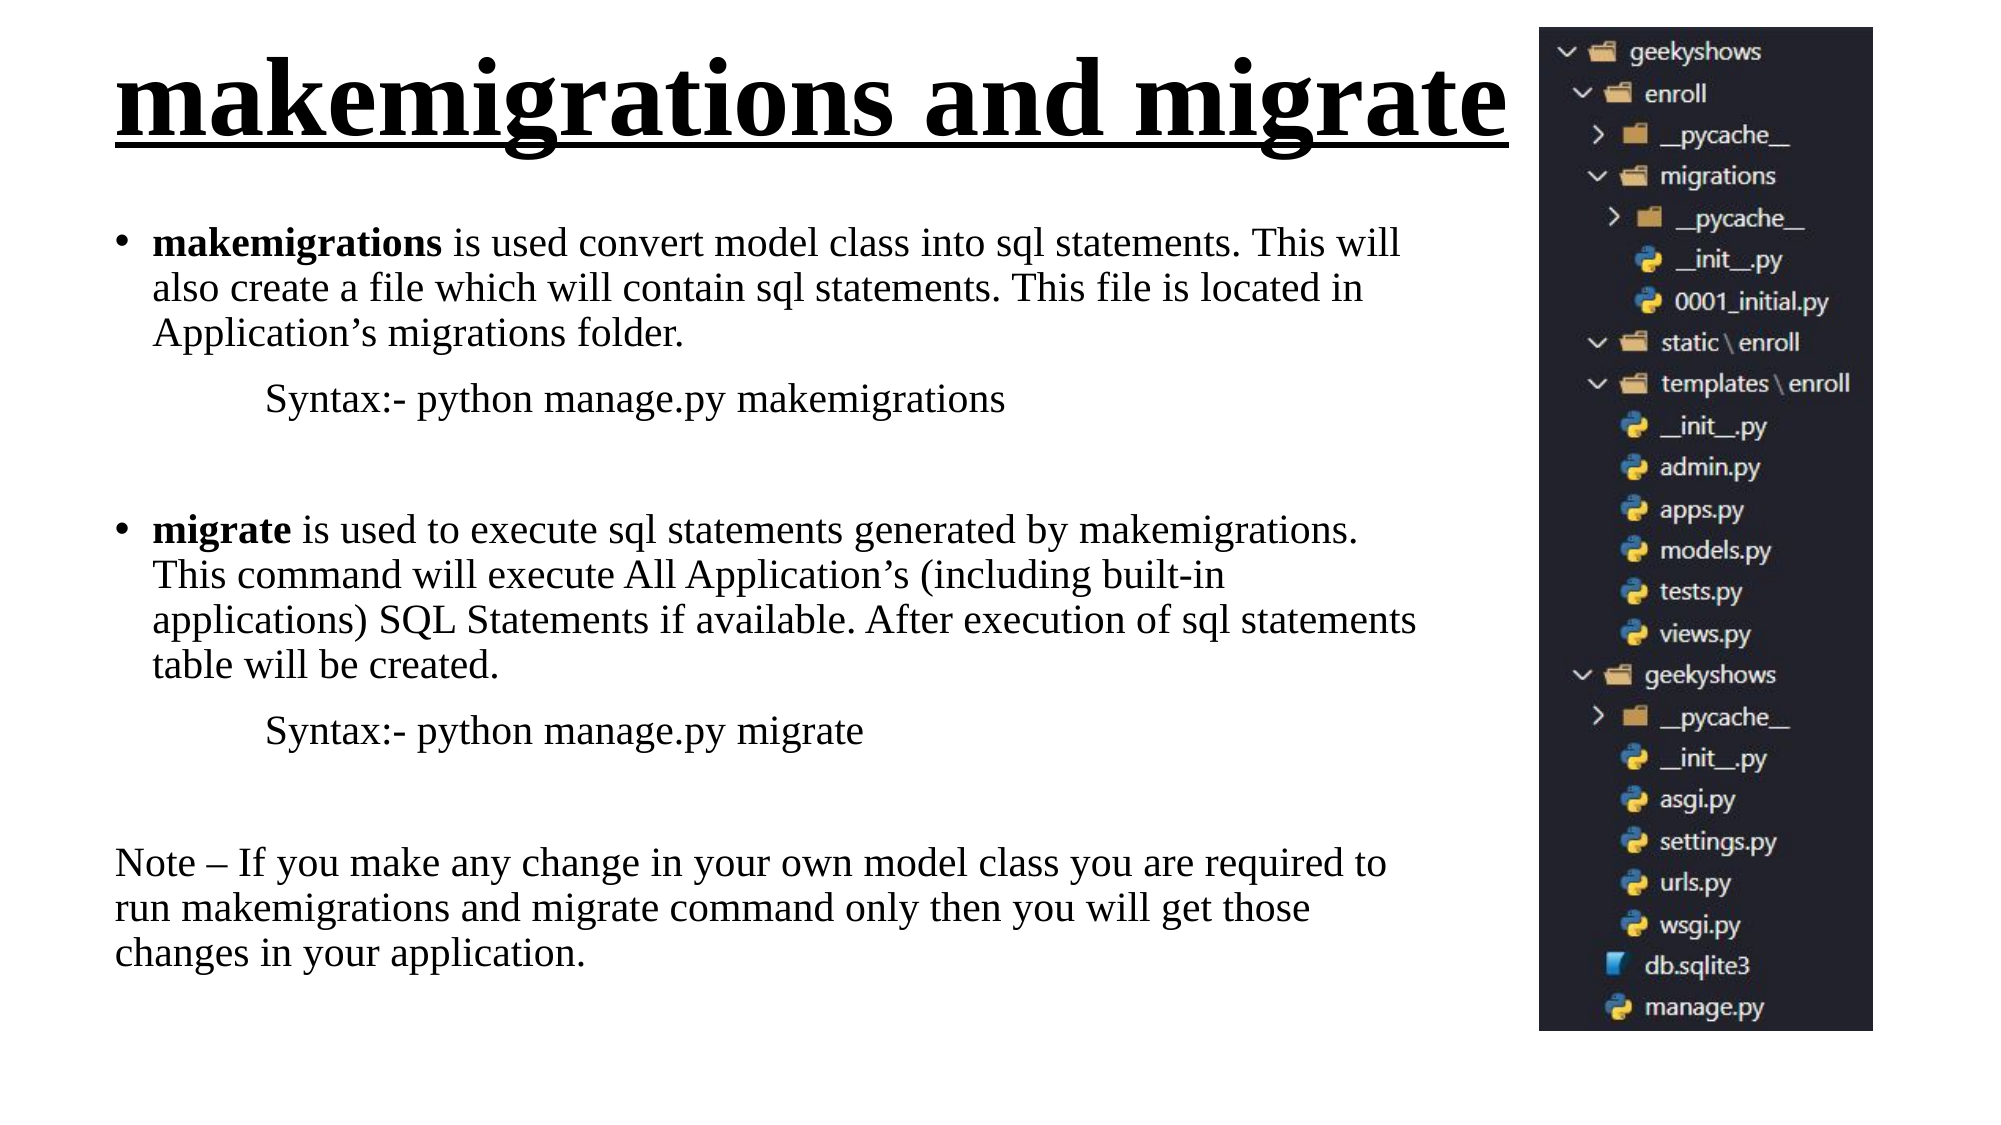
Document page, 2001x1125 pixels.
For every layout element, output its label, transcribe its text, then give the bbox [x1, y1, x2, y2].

title makemigrations and migrate [99, 5, 1900, 193]
picture [1539, 27, 1873, 1031]
list makemigrations is used convert model class into sql statements. This will also create a file which will contain sql statements. This file is located in Application’s migrations folder. Syntax:- python manage.py makemigrations migrate is used to execute sql statements generated by makemigrations. This command will execute All Application’s (including built-in applications) SQL Statements if available. After execution of sql statements table will be created. Syntax:- python manage.py migrate Note – If you make any change in your own model class you are required to run makemigrations and migrate command only then you will get those changes in your application. [99, 212, 1446, 1098]
